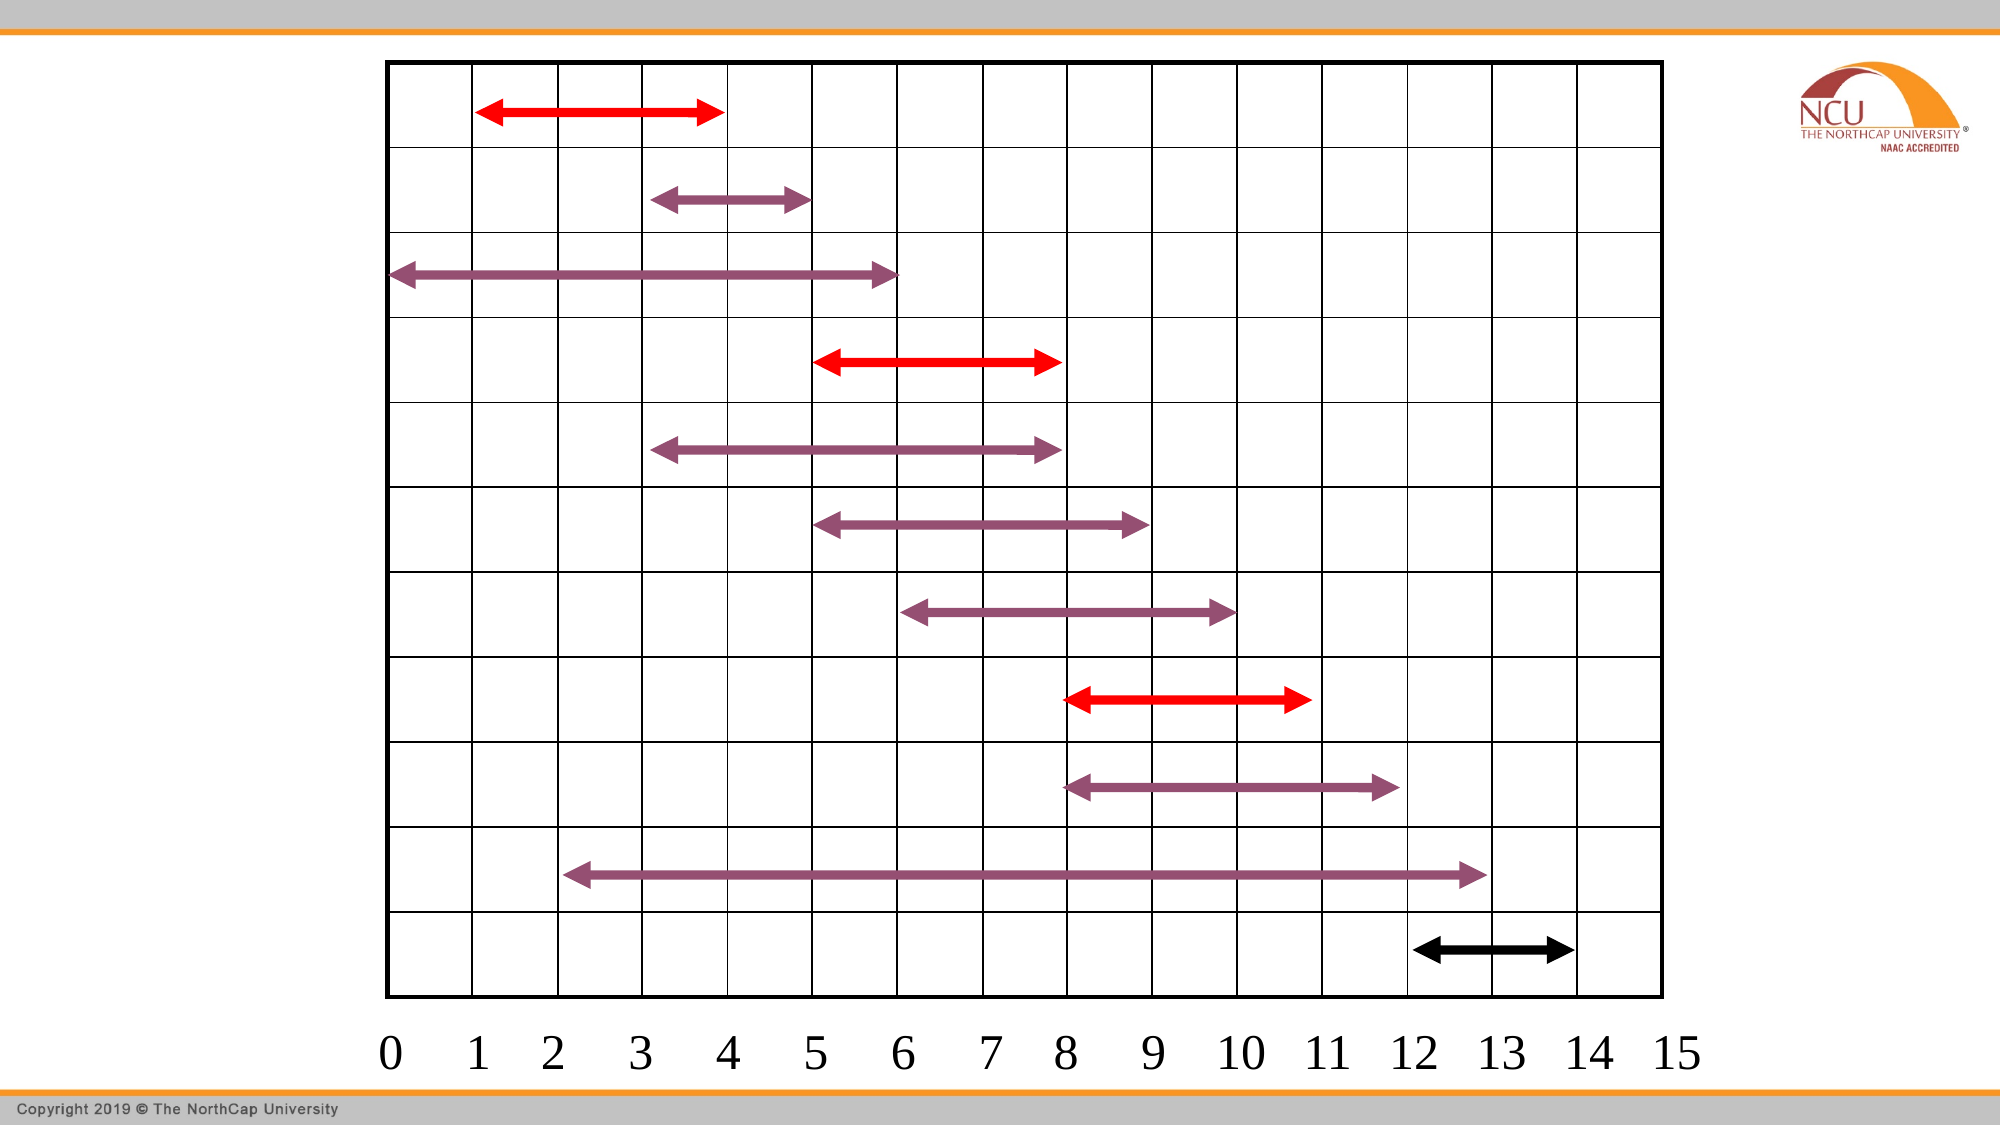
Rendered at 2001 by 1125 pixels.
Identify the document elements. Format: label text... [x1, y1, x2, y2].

table_cell [643, 876, 727, 911]
table_header [559, 113, 641, 147]
table_cell [1578, 148, 1660, 232]
table_cell [1153, 828, 1236, 874]
text_box [562, 868, 1488, 882]
table_cell [1238, 913, 1321, 995]
table_header [1578, 65, 1660, 147]
table_cell [390, 573, 471, 656]
table_cell [643, 276, 727, 317]
table_cell [559, 658, 641, 741]
table_header [390, 65, 471, 147]
table_cell [898, 573, 982, 656]
table_cell [559, 913, 641, 995]
table_cell [1238, 876, 1321, 911]
table_cell [390, 658, 471, 741]
table_cell [984, 318, 1066, 402]
table_cell [1153, 573, 1236, 612]
table_cell [1238, 488, 1321, 571]
table_cell [1323, 148, 1407, 232]
table_cell [898, 913, 982, 995]
table_cell [984, 573, 1066, 612]
table_cell [1493, 403, 1576, 486]
table_cell [390, 488, 471, 571]
table_cell [898, 148, 982, 232]
table_cell [1153, 658, 1236, 699]
table_header [1238, 65, 1321, 147]
table_cell [643, 403, 727, 486]
text_box [387, 268, 901, 282]
table_cell [813, 148, 896, 232]
table_cell [728, 451, 811, 486]
text_box 0 1 2 3 4 5 6 7 8 9 10 11 12 13 14 15 [363, 1012, 1717, 1088]
table_cell [643, 318, 727, 402]
table_cell [898, 363, 982, 402]
table_cell [1068, 148, 1151, 232]
table_cell [1578, 828, 1660, 911]
table_cell [1068, 318, 1151, 402]
table_cell [1493, 913, 1576, 950]
table_cell [728, 876, 811, 911]
table_cell [1238, 573, 1321, 656]
table_cell [473, 913, 557, 995]
table_cell [1493, 573, 1576, 656]
table_header [1323, 65, 1407, 147]
table_cell [1323, 876, 1407, 911]
table_cell [643, 658, 727, 741]
table_cell [1323, 913, 1407, 995]
table_cell [473, 488, 557, 571]
table_cell [473, 743, 557, 826]
table_cell [1153, 913, 1236, 995]
table_cell [728, 573, 811, 656]
table_cell [1068, 788, 1151, 826]
text_box [812, 518, 1150, 532]
table_cell [643, 913, 727, 995]
table_cell [898, 743, 982, 826]
table_cell [1068, 573, 1151, 612]
table_cell [1493, 233, 1576, 317]
table_cell [1153, 488, 1236, 571]
table_cell [813, 403, 896, 449]
table_cell [728, 488, 811, 571]
table_header [728, 65, 811, 147]
table_cell [390, 233, 471, 274]
table_header [898, 65, 982, 147]
text_box [649, 193, 813, 207]
table_cell [1578, 403, 1660, 486]
table_cell [1408, 148, 1491, 232]
table_cell [559, 488, 641, 571]
table_cell [1153, 148, 1236, 232]
table_cell [1153, 701, 1236, 741]
table_cell [559, 148, 641, 232]
table_cell [1153, 403, 1236, 486]
table_cell [813, 526, 896, 571]
table_cell [643, 743, 727, 826]
table_cell [728, 201, 811, 232]
table_cell [898, 403, 982, 449]
table_cell [473, 658, 557, 741]
table_cell [1493, 951, 1576, 995]
table_cell [813, 828, 896, 874]
table_cell [473, 318, 557, 402]
table_cell [813, 233, 896, 274]
table_cell [728, 828, 811, 874]
table_cell [1238, 743, 1321, 787]
table_cell [559, 233, 641, 274]
table_cell [1068, 658, 1151, 699]
table_cell [559, 403, 641, 486]
table_cell [1408, 658, 1491, 741]
table_header [1408, 65, 1491, 147]
table_cell [728, 148, 811, 199]
table_cell [390, 403, 471, 486]
table_header [1153, 65, 1236, 147]
table_cell [1153, 876, 1236, 911]
table_cell [1408, 233, 1491, 317]
table_cell [898, 233, 982, 317]
table_cell [984, 876, 1066, 911]
table_cell [1153, 788, 1236, 826]
table_cell [984, 403, 1066, 486]
table_cell [1323, 318, 1407, 402]
table_cell [1068, 876, 1151, 911]
table_cell [813, 363, 896, 402]
table_cell [473, 828, 557, 911]
table_cell [898, 318, 982, 362]
table_cell [1238, 658, 1321, 741]
table_cell [1238, 828, 1321, 874]
text_box [1412, 943, 1576, 957]
table_cell [1408, 913, 1491, 995]
text_box [900, 606, 1238, 619]
text_box [474, 106, 725, 119]
table_cell [1068, 828, 1151, 874]
table_header [1068, 65, 1151, 147]
table_cell [728, 658, 811, 741]
table_cell [1408, 318, 1491, 402]
table_cell [728, 318, 811, 402]
table_cell [473, 148, 557, 232]
table_cell [1578, 233, 1660, 317]
table_cell [1493, 658, 1576, 741]
table_cell [1068, 743, 1151, 787]
table_cell [813, 573, 896, 656]
table_cell [1578, 488, 1660, 571]
table_cell [559, 573, 641, 656]
table_header [559, 65, 641, 112]
table_cell [898, 658, 982, 741]
table_cell [1323, 233, 1407, 317]
text_box [812, 356, 1063, 369]
table_cell [813, 451, 896, 486]
table_cell [390, 276, 471, 317]
table_cell [559, 828, 641, 911]
table_cell [728, 913, 811, 995]
table_cell [984, 743, 1066, 826]
table_cell [1238, 148, 1321, 232]
table_cell [984, 613, 1066, 656]
table_cell [390, 148, 471, 232]
table_cell [1323, 488, 1407, 571]
table_cell [1408, 488, 1491, 571]
table_cell [1068, 913, 1151, 995]
table_cell [1323, 658, 1407, 741]
table_cell [728, 403, 811, 449]
table_cell [813, 488, 896, 524]
table_cell [984, 828, 1066, 874]
text_box [1062, 693, 1313, 707]
table_cell [813, 743, 896, 826]
table_cell [898, 451, 982, 486]
table_cell [1238, 318, 1321, 402]
table_cell [473, 233, 557, 274]
table_cell [1068, 613, 1151, 656]
table_cell [1578, 743, 1660, 826]
table_cell [984, 658, 1066, 741]
table_cell [898, 488, 982, 524]
table_cell [1068, 488, 1151, 571]
table_cell [1578, 318, 1660, 402]
table_cell [473, 403, 557, 486]
table_cell [1153, 613, 1236, 656]
table_cell [1238, 233, 1321, 317]
table_cell [1153, 233, 1236, 317]
table_header [813, 65, 896, 147]
table_cell [1153, 743, 1236, 787]
table_cell [1068, 403, 1151, 486]
table_cell [643, 488, 727, 571]
table_cell [1323, 743, 1407, 826]
table_cell [473, 573, 557, 656]
table_cell [643, 828, 727, 874]
table_cell [813, 876, 896, 911]
table_cell [813, 913, 896, 995]
table_cell [1493, 148, 1576, 232]
table_cell [898, 876, 982, 911]
table_cell [728, 743, 811, 826]
table_header [1493, 65, 1576, 147]
table_cell [813, 318, 896, 362]
table_header [473, 65, 557, 147]
table_cell [813, 276, 896, 317]
table_cell [898, 526, 982, 571]
text_box [1062, 781, 1400, 794]
table_cell [728, 276, 811, 317]
table_cell [1068, 233, 1151, 317]
table_cell [1493, 488, 1576, 571]
table_cell [473, 276, 557, 317]
table_cell [984, 913, 1066, 995]
table_cell [1493, 743, 1576, 826]
table_cell [984, 526, 1066, 571]
table_cell [559, 318, 641, 402]
table_cell [1238, 403, 1321, 486]
table_header [984, 65, 1066, 147]
table_cell [643, 148, 727, 232]
table_cell [1408, 828, 1491, 911]
table_cell [984, 488, 1066, 524]
table_cell [728, 233, 811, 274]
table_cell [559, 276, 641, 317]
table_cell [984, 148, 1066, 232]
table_cell [1408, 403, 1491, 486]
table_cell [1068, 701, 1151, 741]
table_cell [643, 233, 727, 274]
table_cell [1408, 573, 1491, 656]
table_cell [1578, 658, 1660, 741]
table_cell [1238, 788, 1321, 826]
table_cell [643, 573, 727, 656]
table_cell [1578, 913, 1660, 995]
table_cell [390, 318, 471, 402]
table_cell [390, 828, 471, 911]
text_box [649, 443, 1063, 457]
table_cell [1323, 403, 1407, 486]
table_cell [390, 913, 471, 995]
table_cell [813, 658, 896, 741]
table_cell [984, 233, 1066, 317]
table_cell [390, 743, 471, 826]
table_cell [898, 828, 982, 874]
table_cell [1578, 573, 1660, 656]
table_cell [1323, 573, 1407, 656]
table_cell [1153, 318, 1236, 402]
table_cell [1323, 828, 1407, 874]
picture [0, 0, 2000, 1125]
table_cell [1408, 743, 1491, 826]
table_cell [559, 743, 641, 826]
table_header [643, 65, 727, 147]
table_cell [1493, 318, 1576, 402]
table_cell [1493, 828, 1576, 911]
